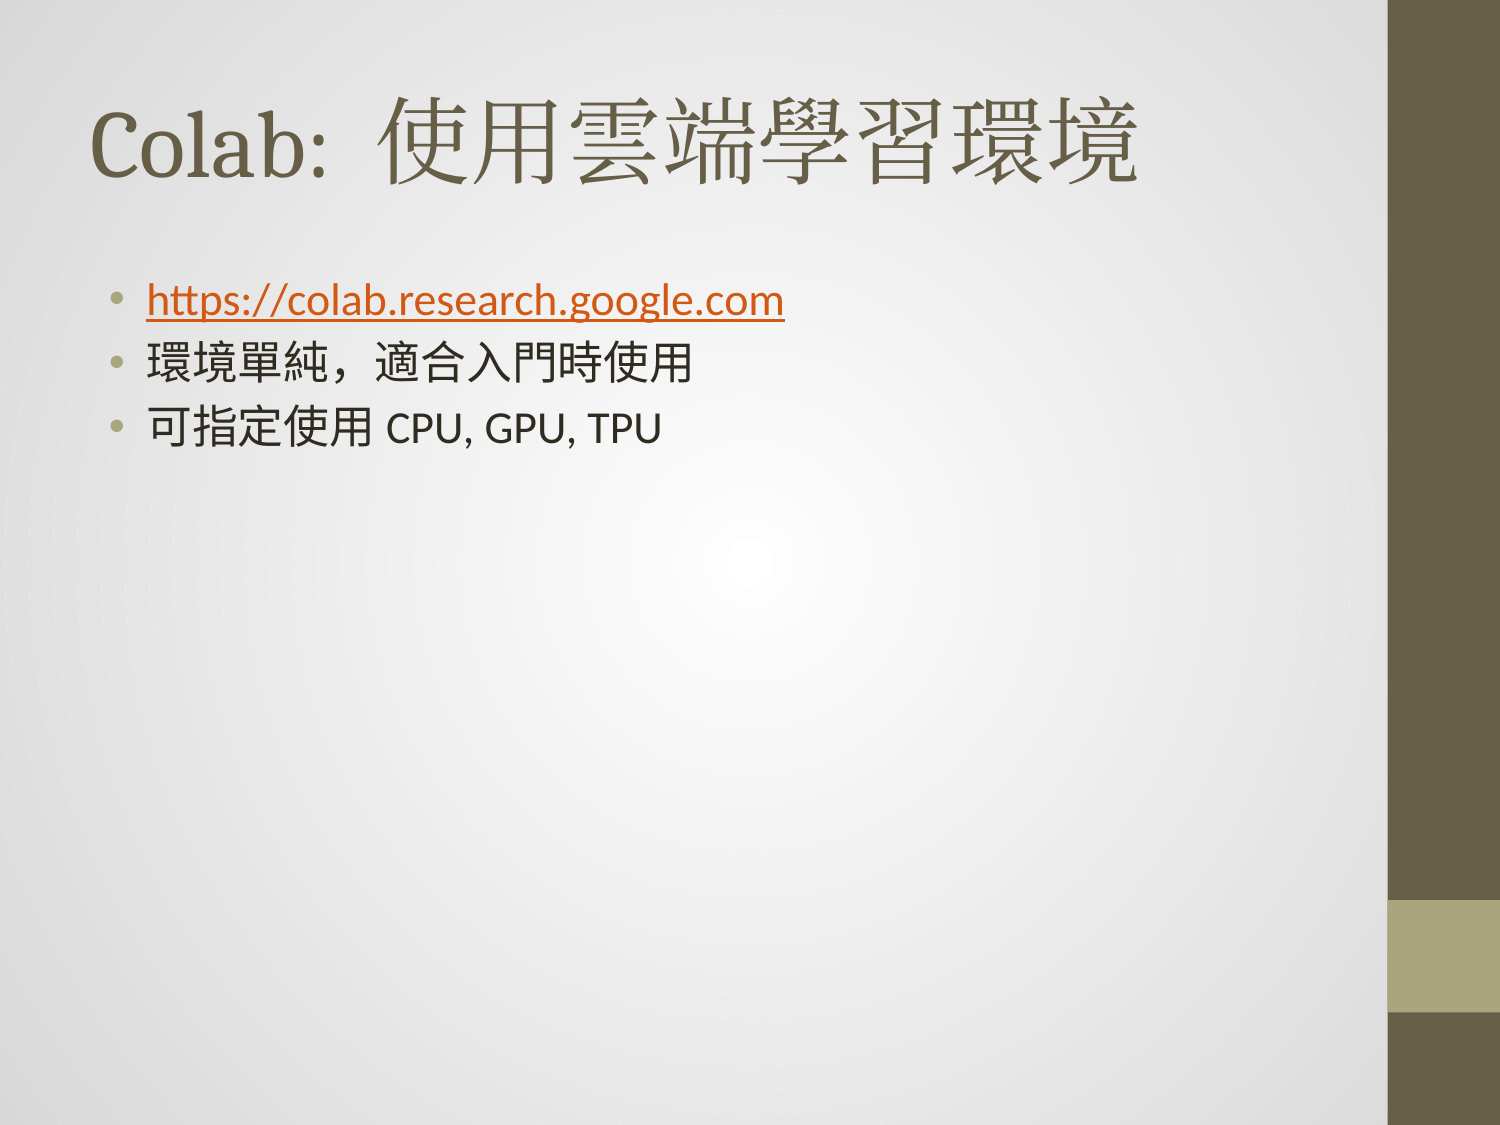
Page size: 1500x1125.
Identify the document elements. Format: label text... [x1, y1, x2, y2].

list https://colab.research.google.com 環境單純，適合入門時使用 可指定使用CPU, GPU, TPU [75, 262, 1325, 1050]
title Colab: 使用雲端學習環境 [75, 45, 1325, 233]
